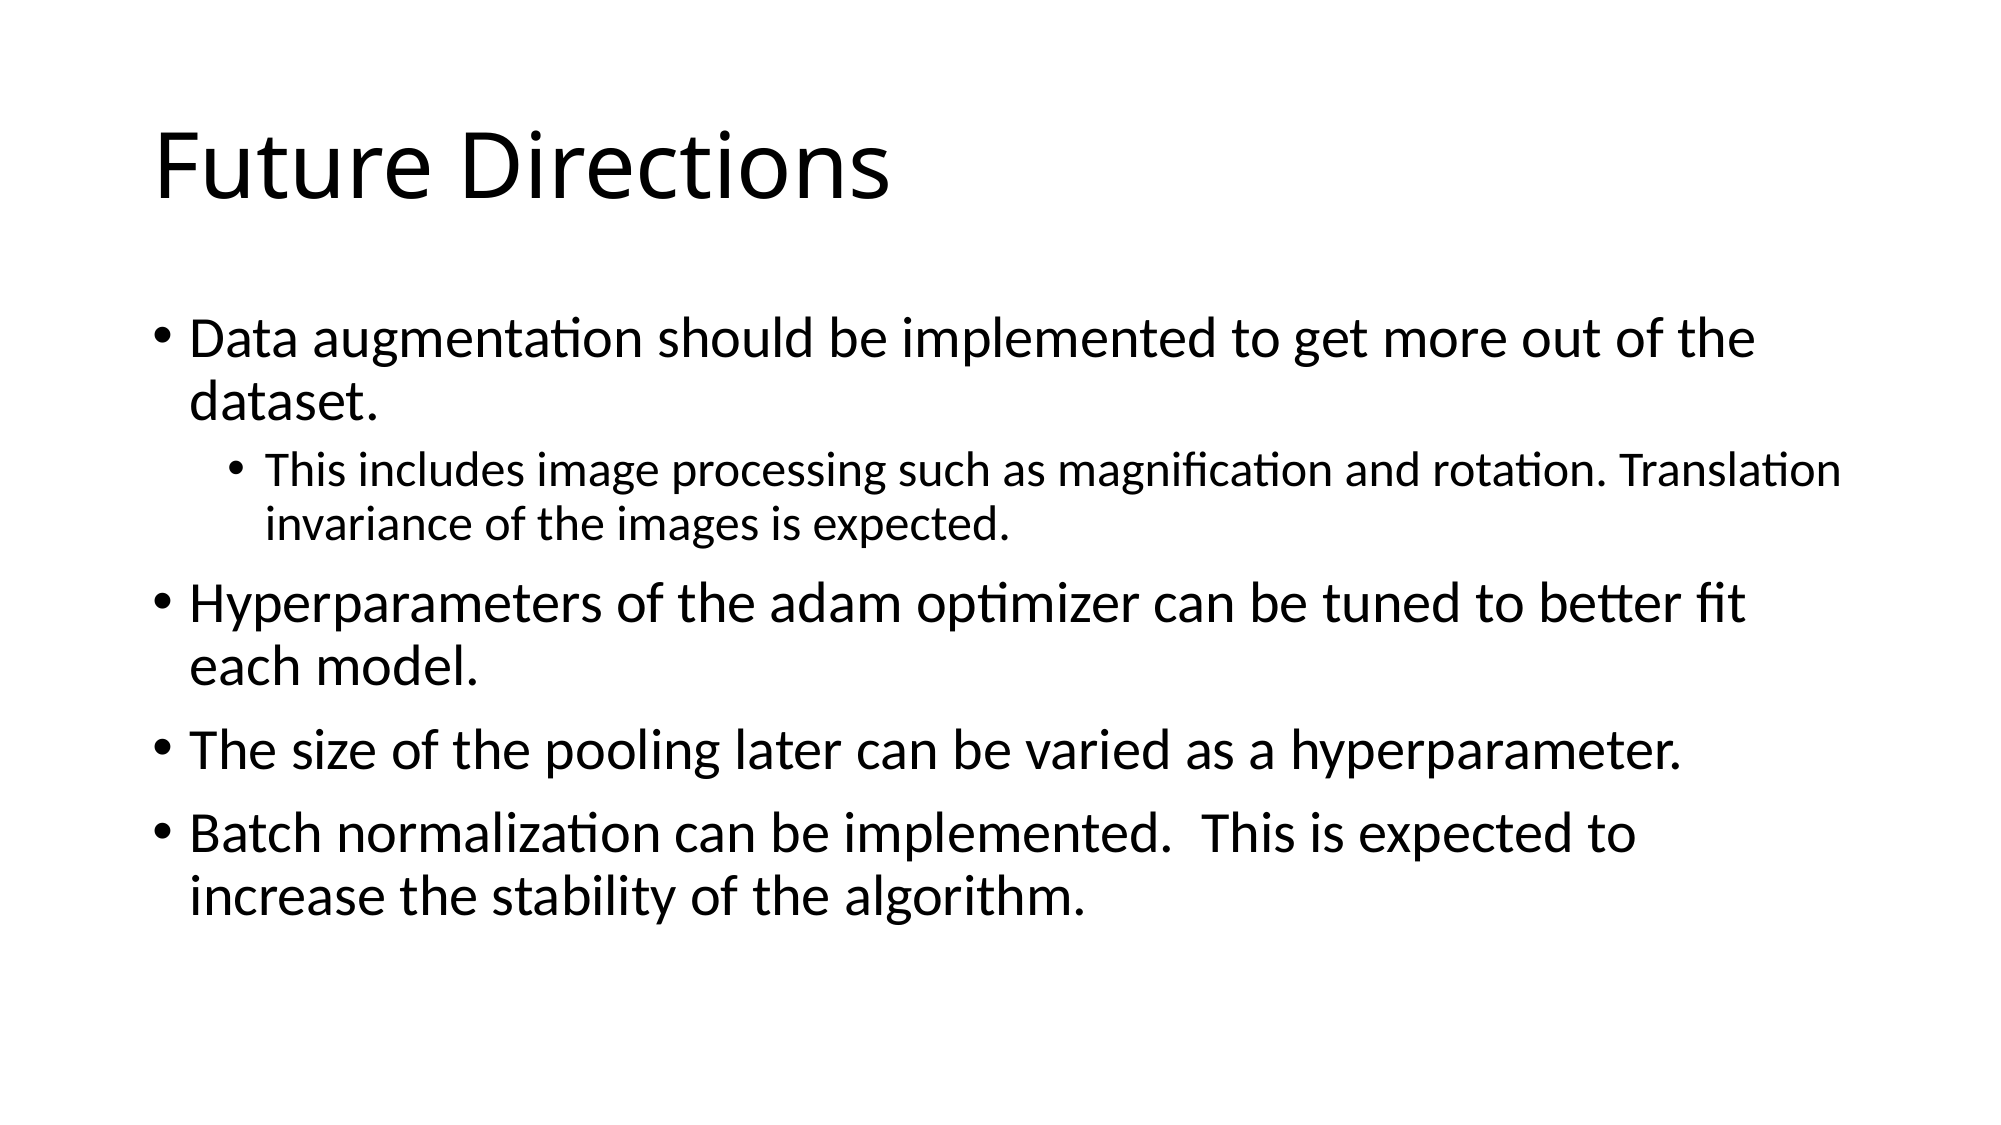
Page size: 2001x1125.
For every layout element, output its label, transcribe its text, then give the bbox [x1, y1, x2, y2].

list Data augmentation should be implemented to get more out of the dataset. This includes image processing such as magnification and rotation. Translation invariance of the images is expected. Hyperparameters of the adam optimizer can be tuned to better fit each model. The size of the pooling later can be varied as a hyperparameter. Batch normalization can be implemented. This is expected to increase the stability of the algorithm. [137, 299, 1863, 1014]
title Future Directions [137, 59, 1863, 278]
